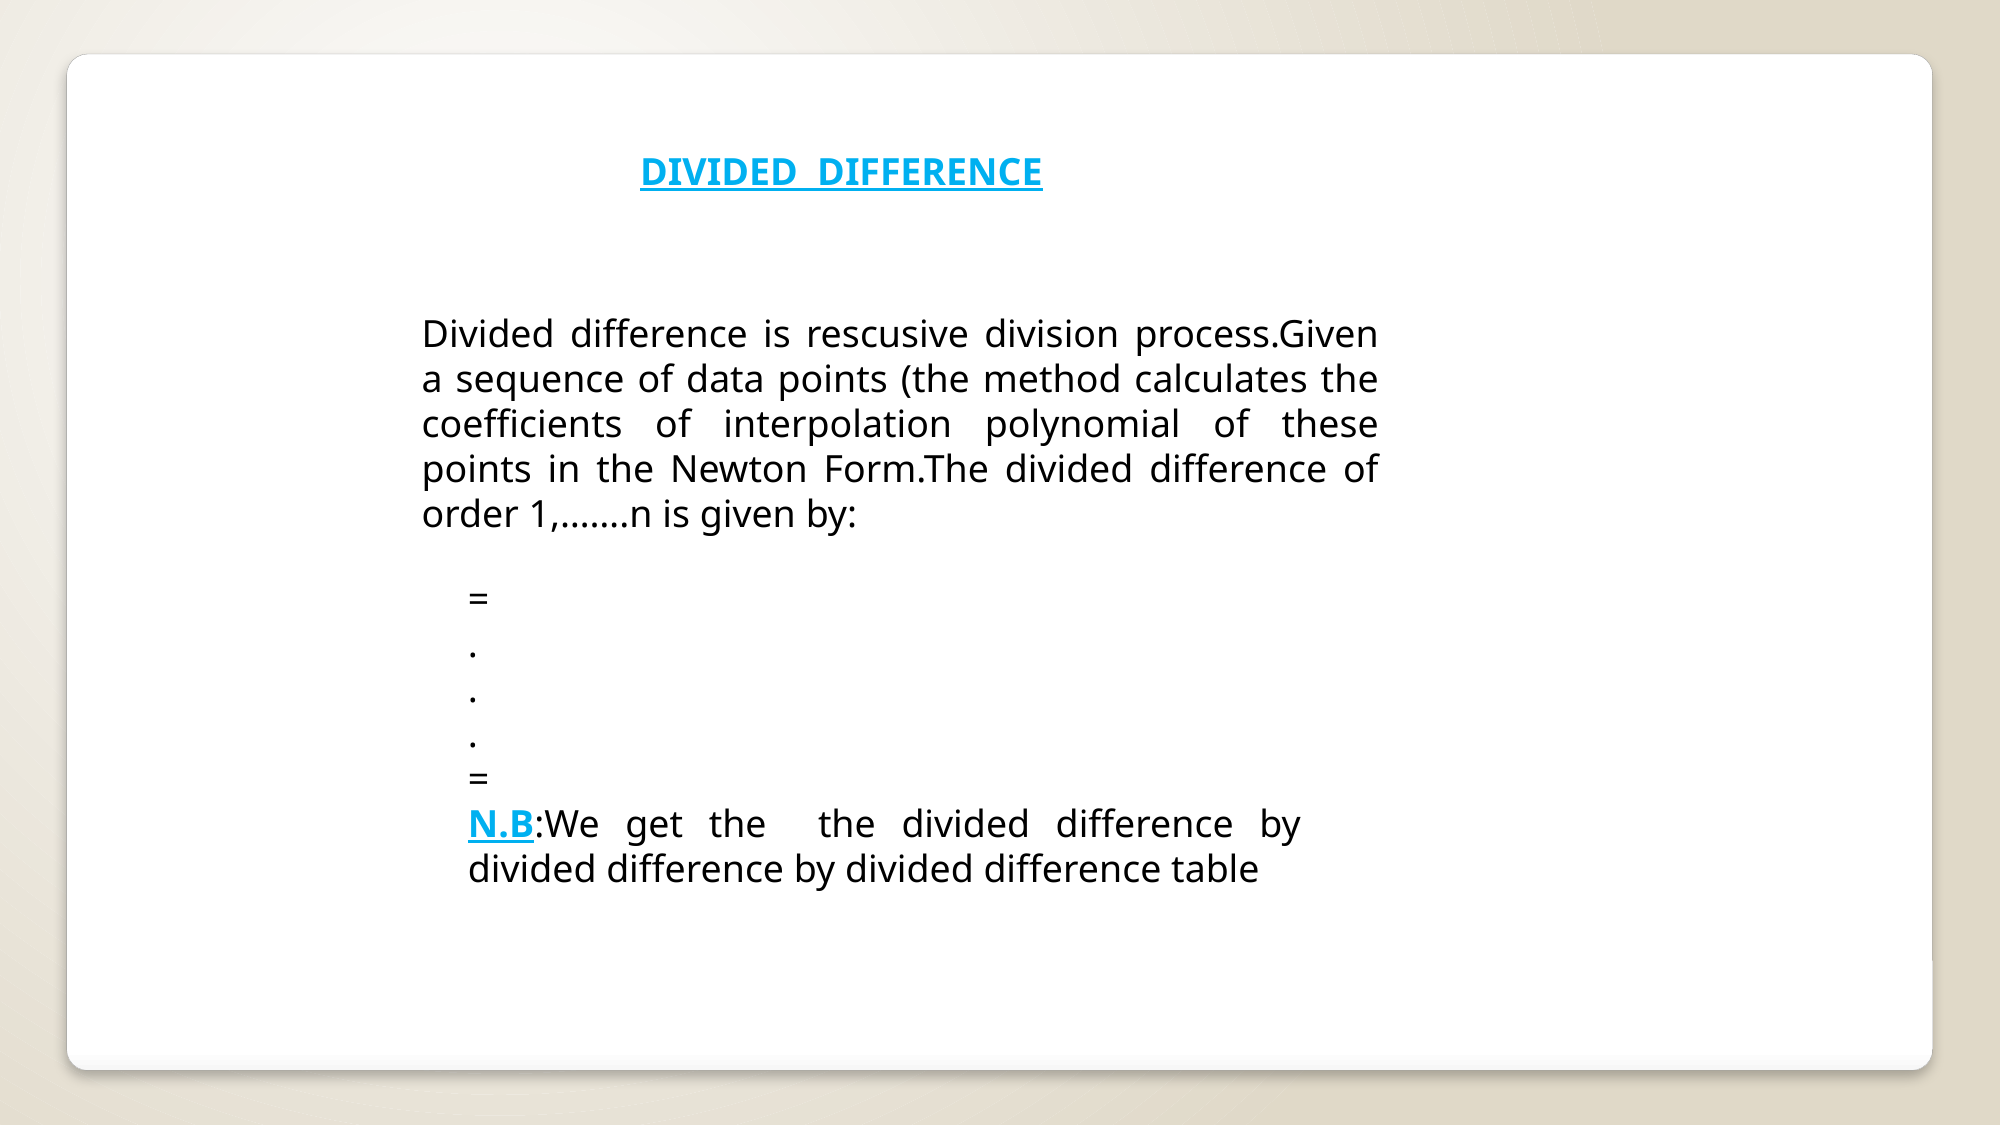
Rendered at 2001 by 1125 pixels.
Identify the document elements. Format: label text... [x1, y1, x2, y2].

text_box [916, 320, 967, 371]
text_box DIVIDED DIFFERENCE [625, 140, 1298, 201]
